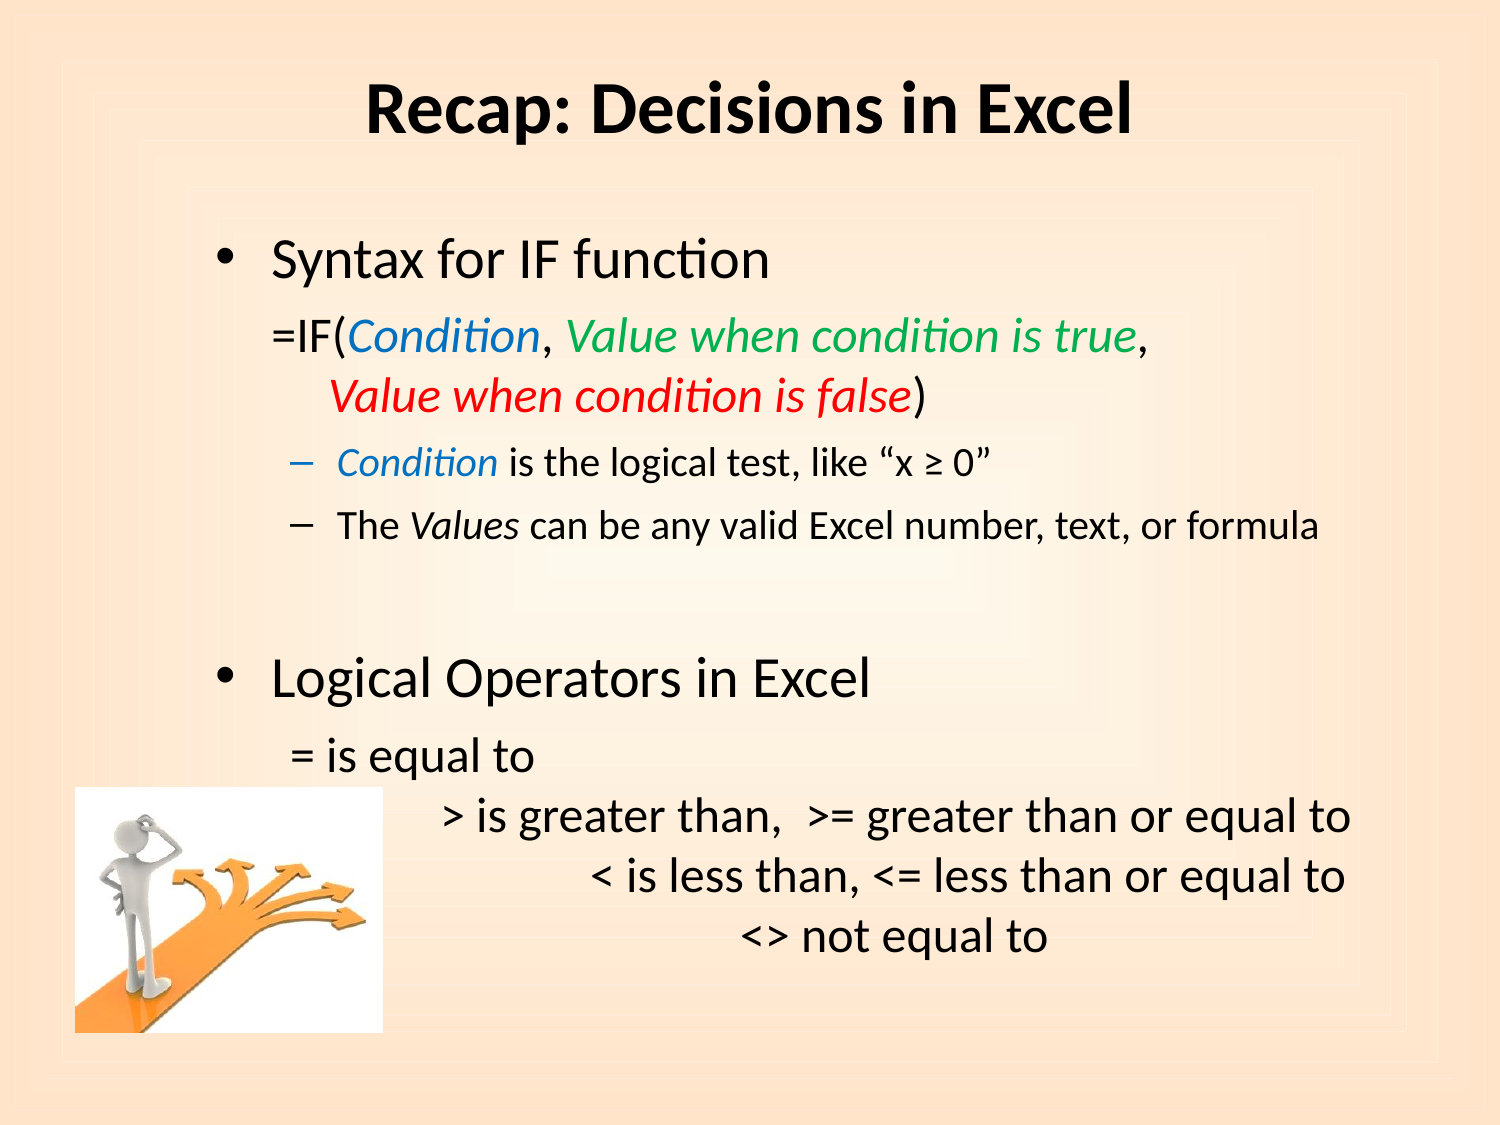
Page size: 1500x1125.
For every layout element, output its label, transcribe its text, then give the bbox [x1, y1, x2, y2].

picture [75, 787, 383, 1033]
list Syntax for IF function =IF(Condition, Value when condition is true, Value when condition is false) Condition is the logical test, like “x ≥ 0” The Values can be any valid Excel number, text, or formula Logical Operators in Excel = is equal to > is greater than, >= greater than or equal to < is less than, <= less than or equal to <> not equal to [200, 212, 1425, 1005]
title Recap: Decisions in Excel [75, 45, 1425, 163]
